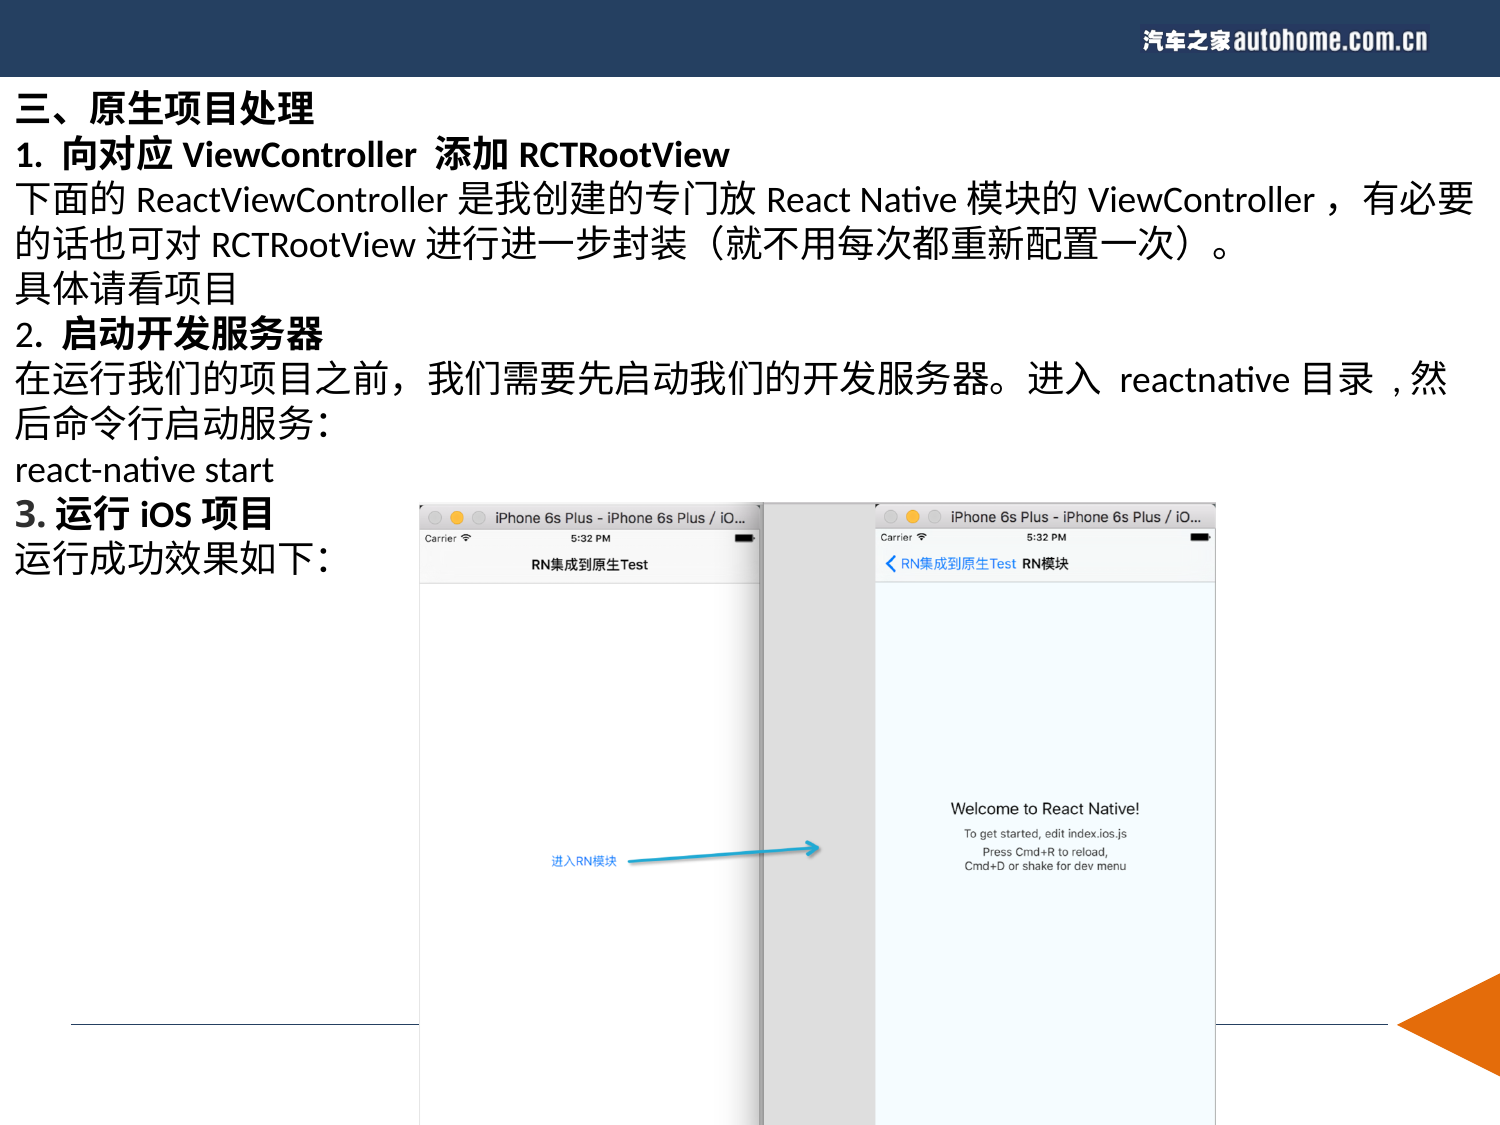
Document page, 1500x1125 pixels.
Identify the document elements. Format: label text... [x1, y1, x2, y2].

picture [418, 502, 1217, 1125]
picture [1140, 24, 1430, 53]
text_box 三、原生项目处理 1. 向对应ViewController 添加RCTRootView 下面的ReactViewController是我创建的专门放React Native模块的ViewController，有必要的话也可对RCTRootView进行进一步封装（就不用每次都重新配置一次）。 具体请看项目 2. 启动开发服务器 在运行我们的项目之前，我们需要先启动我们的开发服务器。进入 reactnative目录 ,然后命令行启动服务： react-native start 3.运行iOS项目 运行成功效果如下： [0, 77, 1500, 948]
